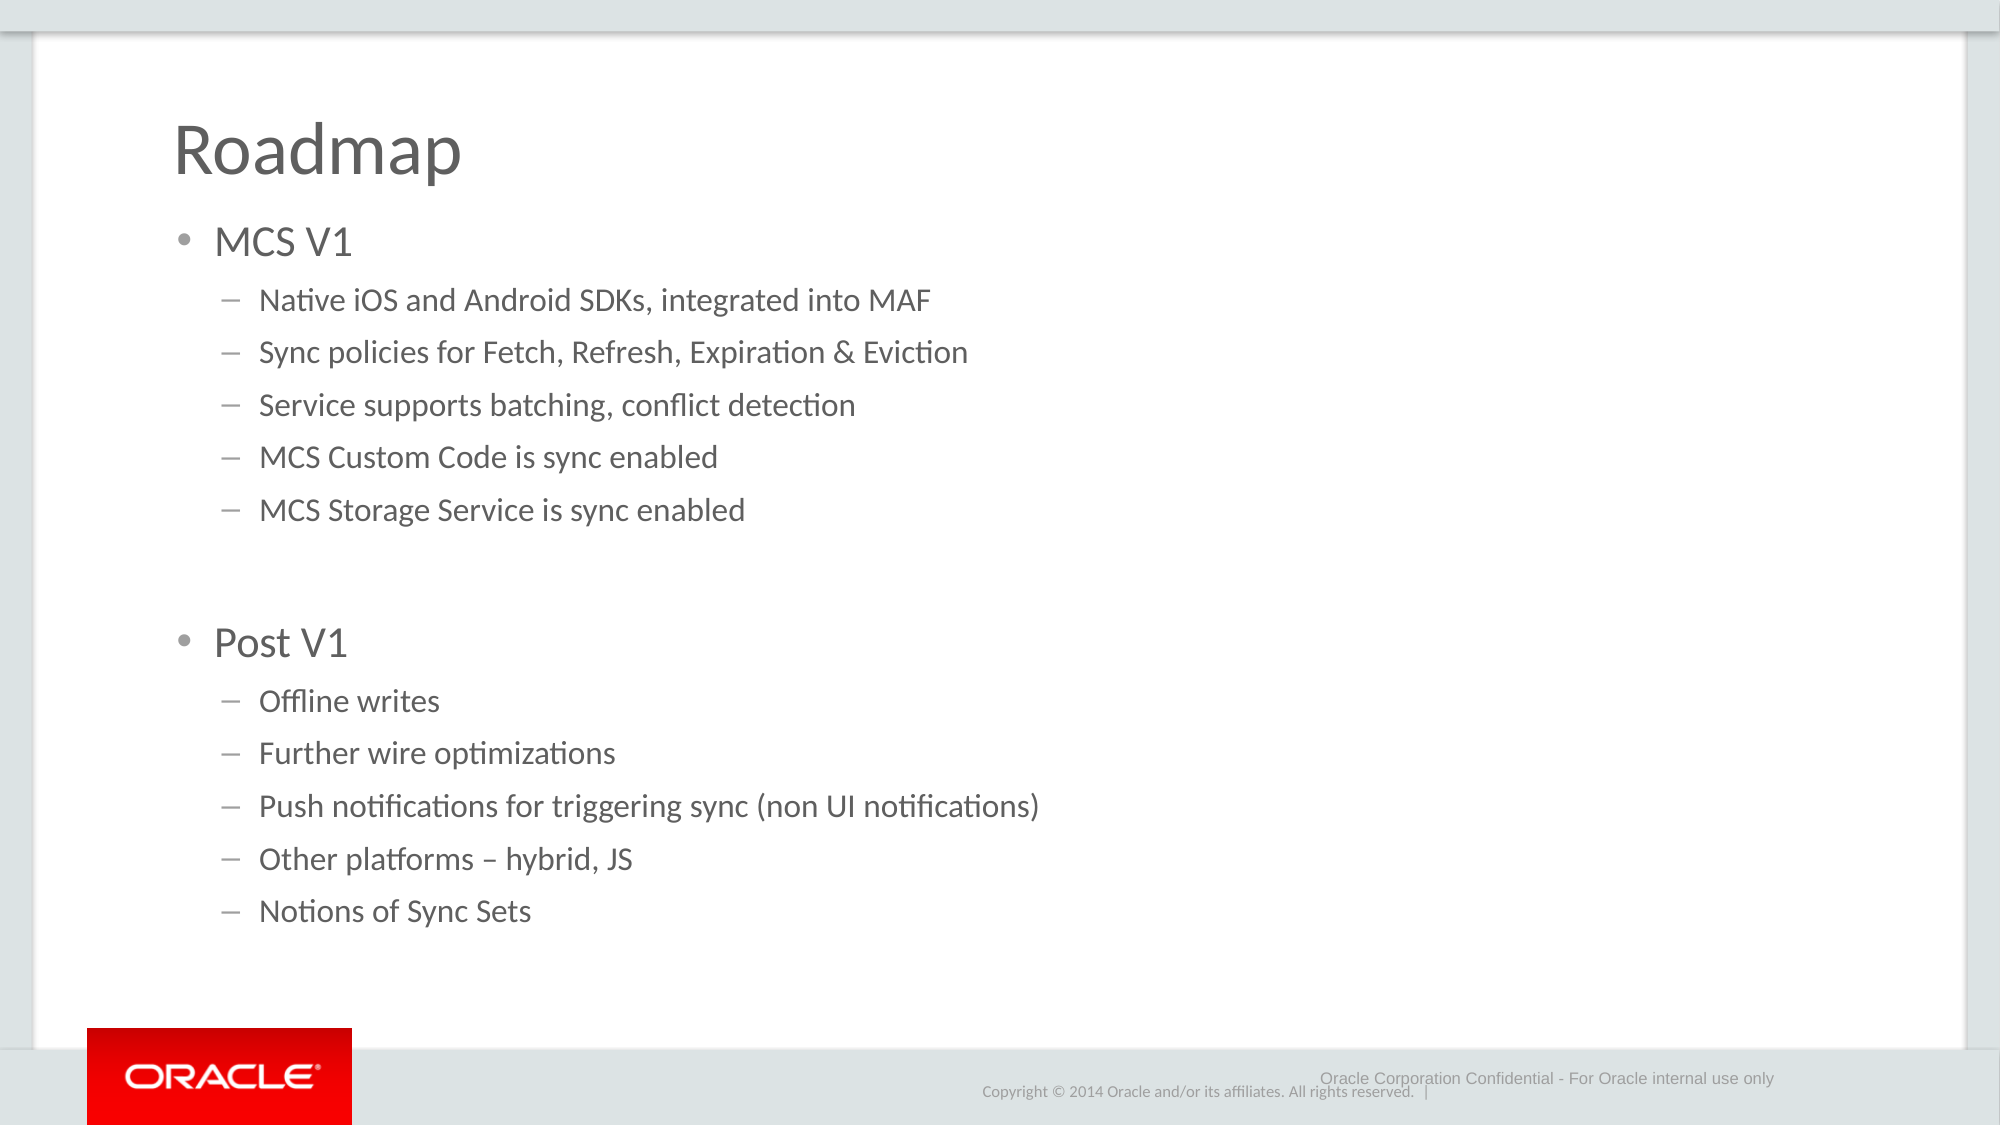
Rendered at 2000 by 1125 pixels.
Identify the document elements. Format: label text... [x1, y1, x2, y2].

list MCS V1 Native iOS and Android SDKs, integrated into MAF Sync policies for Fetch, Refresh, Expiration & Eviction Service supports batching, conflict detection MCS Custom Code is sync enabled MCS Storage Service is sync enabled Post V1 Offline writes Further wire optimizations Push notifications for triggering sync (non UI notifications) Other platforms – hybrid, JS Notions of Sync Sets [176, 218, 1907, 1023]
footer Oracle Corporation Confidential - For Oracle internal use only [1320, 1047, 1954, 1108]
title Roadmap [173, 43, 1999, 190]
picture [87, 1028, 352, 1125]
